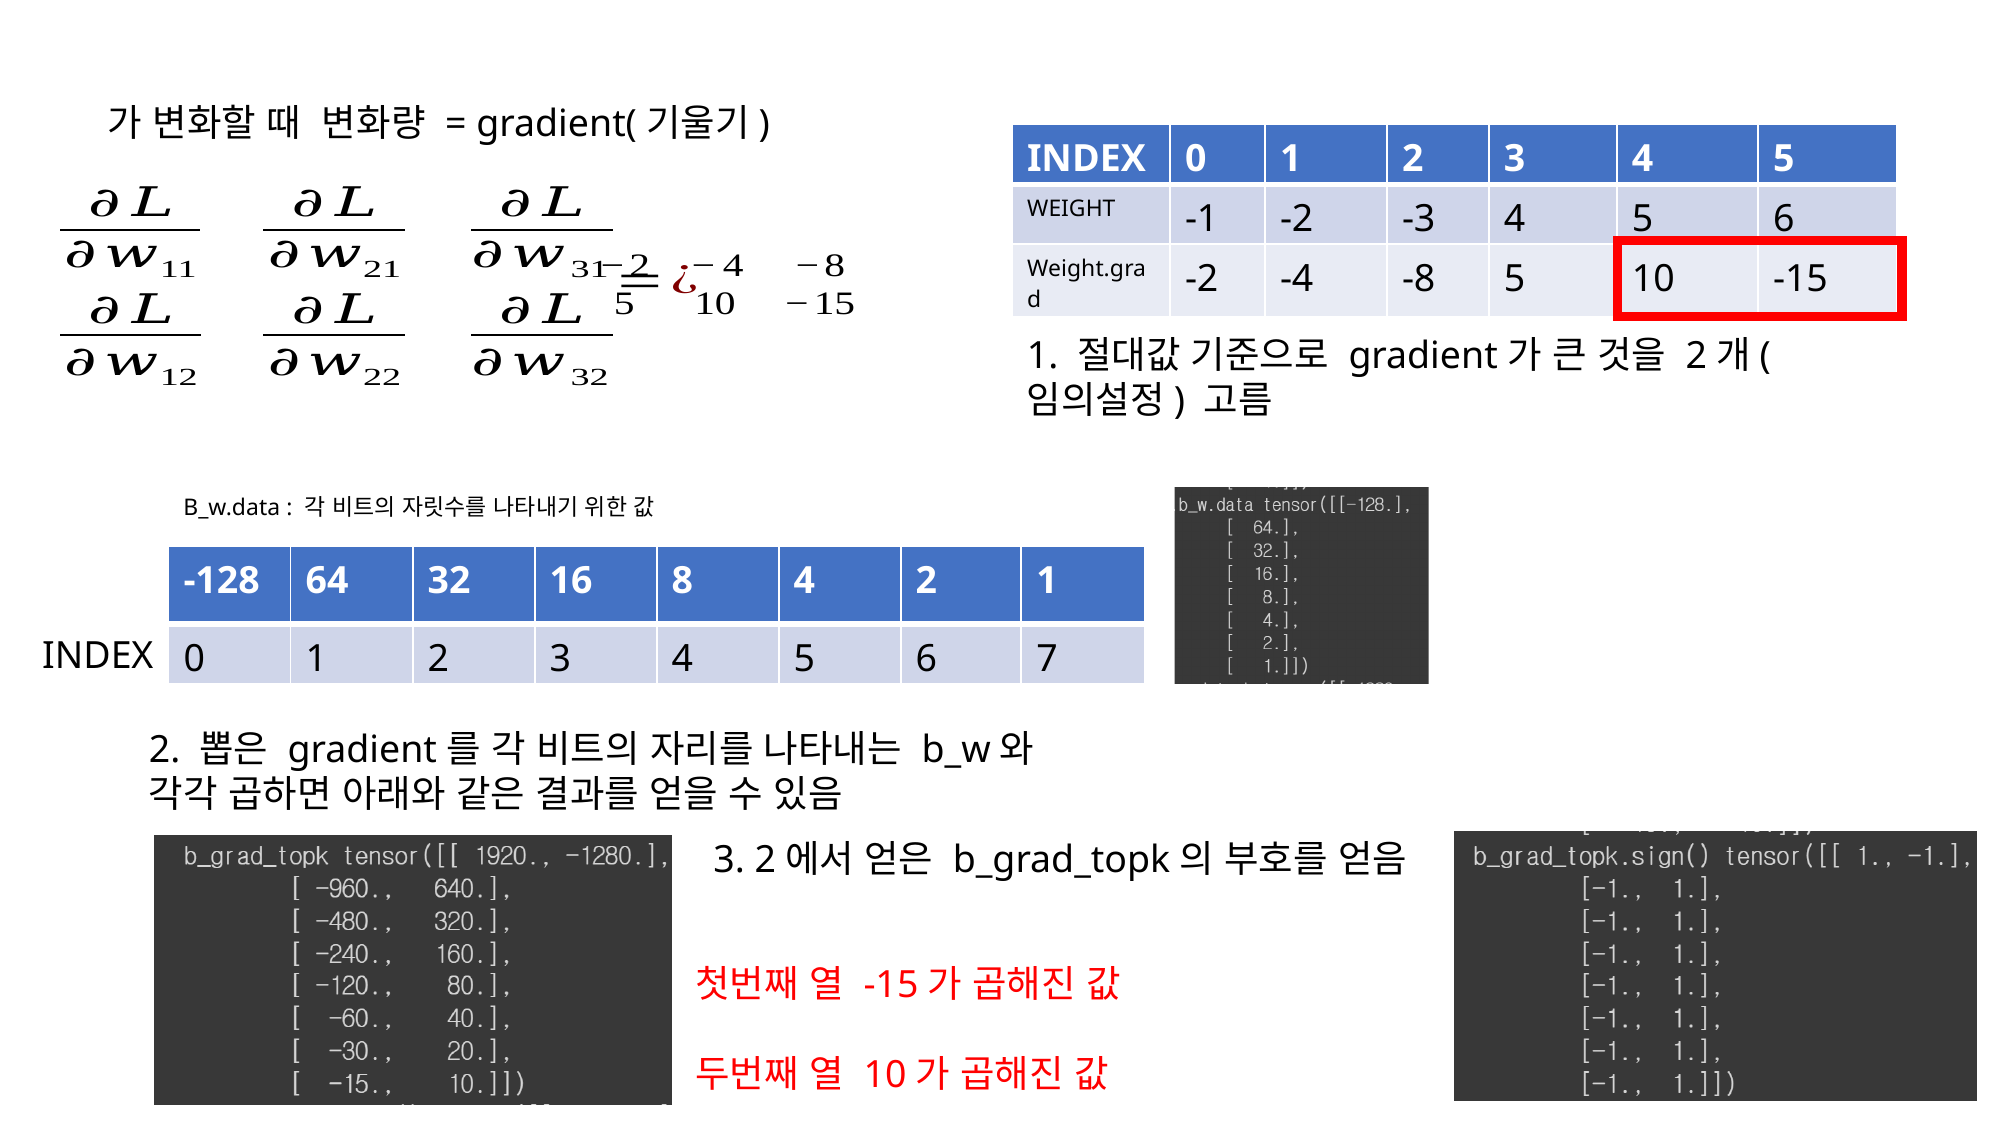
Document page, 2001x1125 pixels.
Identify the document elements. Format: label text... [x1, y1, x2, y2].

table_cell -2 [1171, 245, 1264, 316]
text_box B_w.data : 각 비트의 자릿수를 나타내기 위한 값 [168, 484, 1087, 545]
table_cell WEIGHT [1013, 187, 1169, 243]
table_cell 3 [536, 627, 656, 683]
table_header INDEX [1013, 125, 1169, 182]
table_header 1 [1022, 547, 1144, 621]
table_cell 4 [1490, 187, 1616, 243]
table_cell 5 [780, 627, 900, 683]
table_header 16 [536, 547, 656, 621]
text_box 2. 뽑은 gradient를 각 비트의 자리를 나타내는 b_w와 각각 곱하면 아래와 같은 결과를 얻을 수 있음 [134, 717, 1111, 823]
text_box [1616, 240, 1903, 318]
table_header 4 [1618, 125, 1757, 182]
picture [154, 835, 672, 1105]
text_box 1. 절대값 기준으로 gradient가 큰 것을 2개(임의설정) 고름 [1012, 323, 1875, 429]
table_cell 6 [1759, 187, 1896, 240]
table_cell -4 [1266, 245, 1386, 316]
text_box INDEX [27, 623, 169, 683]
picture [1174, 487, 1429, 685]
table_header 64 [291, 547, 412, 621]
table_header 2 [902, 547, 1020, 621]
text_box 첫번째 열 -15가 곱해진 값 두번째 열 10가 곱해진 값 [680, 953, 1329, 1103]
table_cell -3 [1388, 187, 1488, 243]
table_cell 4 [658, 627, 778, 683]
table_header 2 [1388, 125, 1488, 182]
table_header 32 [414, 547, 534, 621]
table_header 5 [1759, 125, 1896, 182]
table_cell 0 [169, 627, 290, 683]
table_header 0 [1171, 125, 1264, 182]
table_header 1 [1266, 125, 1386, 182]
picture [1454, 831, 1977, 1101]
table_cell 5 [1490, 245, 1616, 316]
table_cell -2 [1266, 187, 1386, 243]
table_header -128 [169, 547, 290, 621]
table_cell Weight.grad [1013, 245, 1169, 316]
table_cell 2 [414, 627, 534, 683]
table_cell 1 [291, 627, 412, 683]
table_header 3 [1490, 125, 1616, 182]
table_cell -8 [1388, 245, 1488, 316]
table_cell 5 [1618, 187, 1757, 240]
table_header 8 [658, 547, 778, 621]
table_cell 7 [1022, 627, 1144, 683]
table_cell 6 [902, 627, 1020, 683]
table_cell -1 [1171, 187, 1264, 243]
text_box 3. 2에서 얻은 b_grad_topk의 부호를 얻음 [698, 827, 1675, 888]
table_header 4 [780, 547, 900, 621]
